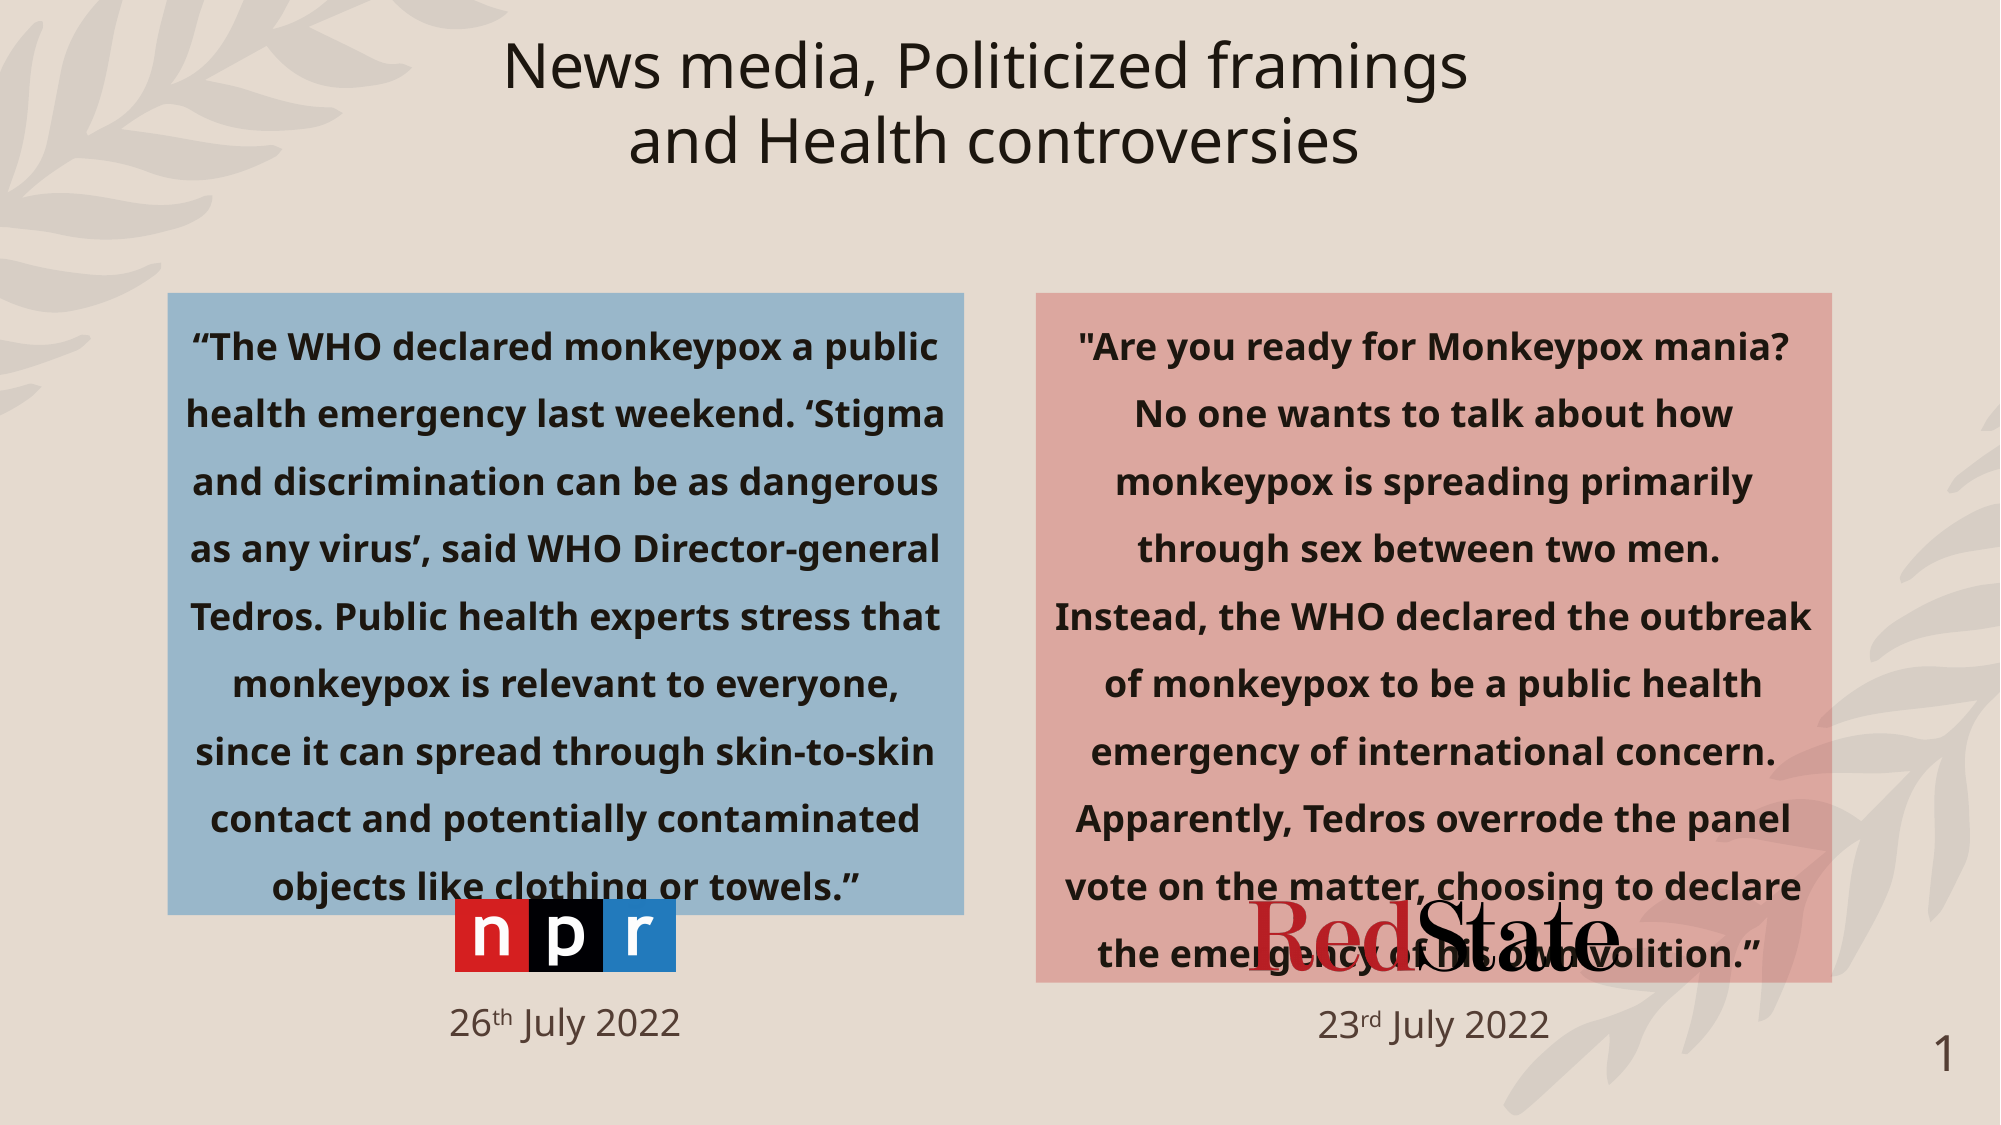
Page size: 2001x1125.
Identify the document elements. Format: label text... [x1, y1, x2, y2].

text_box "Are you ready for Monkeypox mania? No one wants to talk about how monkeypox is spreading primarily through sex between two men. Instead, the WHO declared the outbreak of monkeypox to be a public health emergency of international concern. Apparently, Tedros overrode the panel vote on the matter, choosing to declare the emergency of his own volition.” [1035, 292, 1833, 983]
text_box News media, Politicized framings and Health controversies [0, 19, 1995, 184]
picture [455, 899, 676, 972]
text_box “The WHO declared monkeypox a public health emergency last weekend. ‘Stigma and discrimination can be as dangerous as any virus’, said WHO Director-general Tedros. Public health experts stress that monkeypox is relevant to everyone, since it can spread through skin-to-skin contact and potentially contaminated objects like clothing or towels.” [167, 292, 965, 916]
picture [1249, 899, 1619, 972]
text_box 23rd July 2022 [1302, 993, 1566, 1054]
text_box 26th July 2022 [434, 991, 697, 1052]
slide_number 1 [1891, 978, 2000, 1125]
